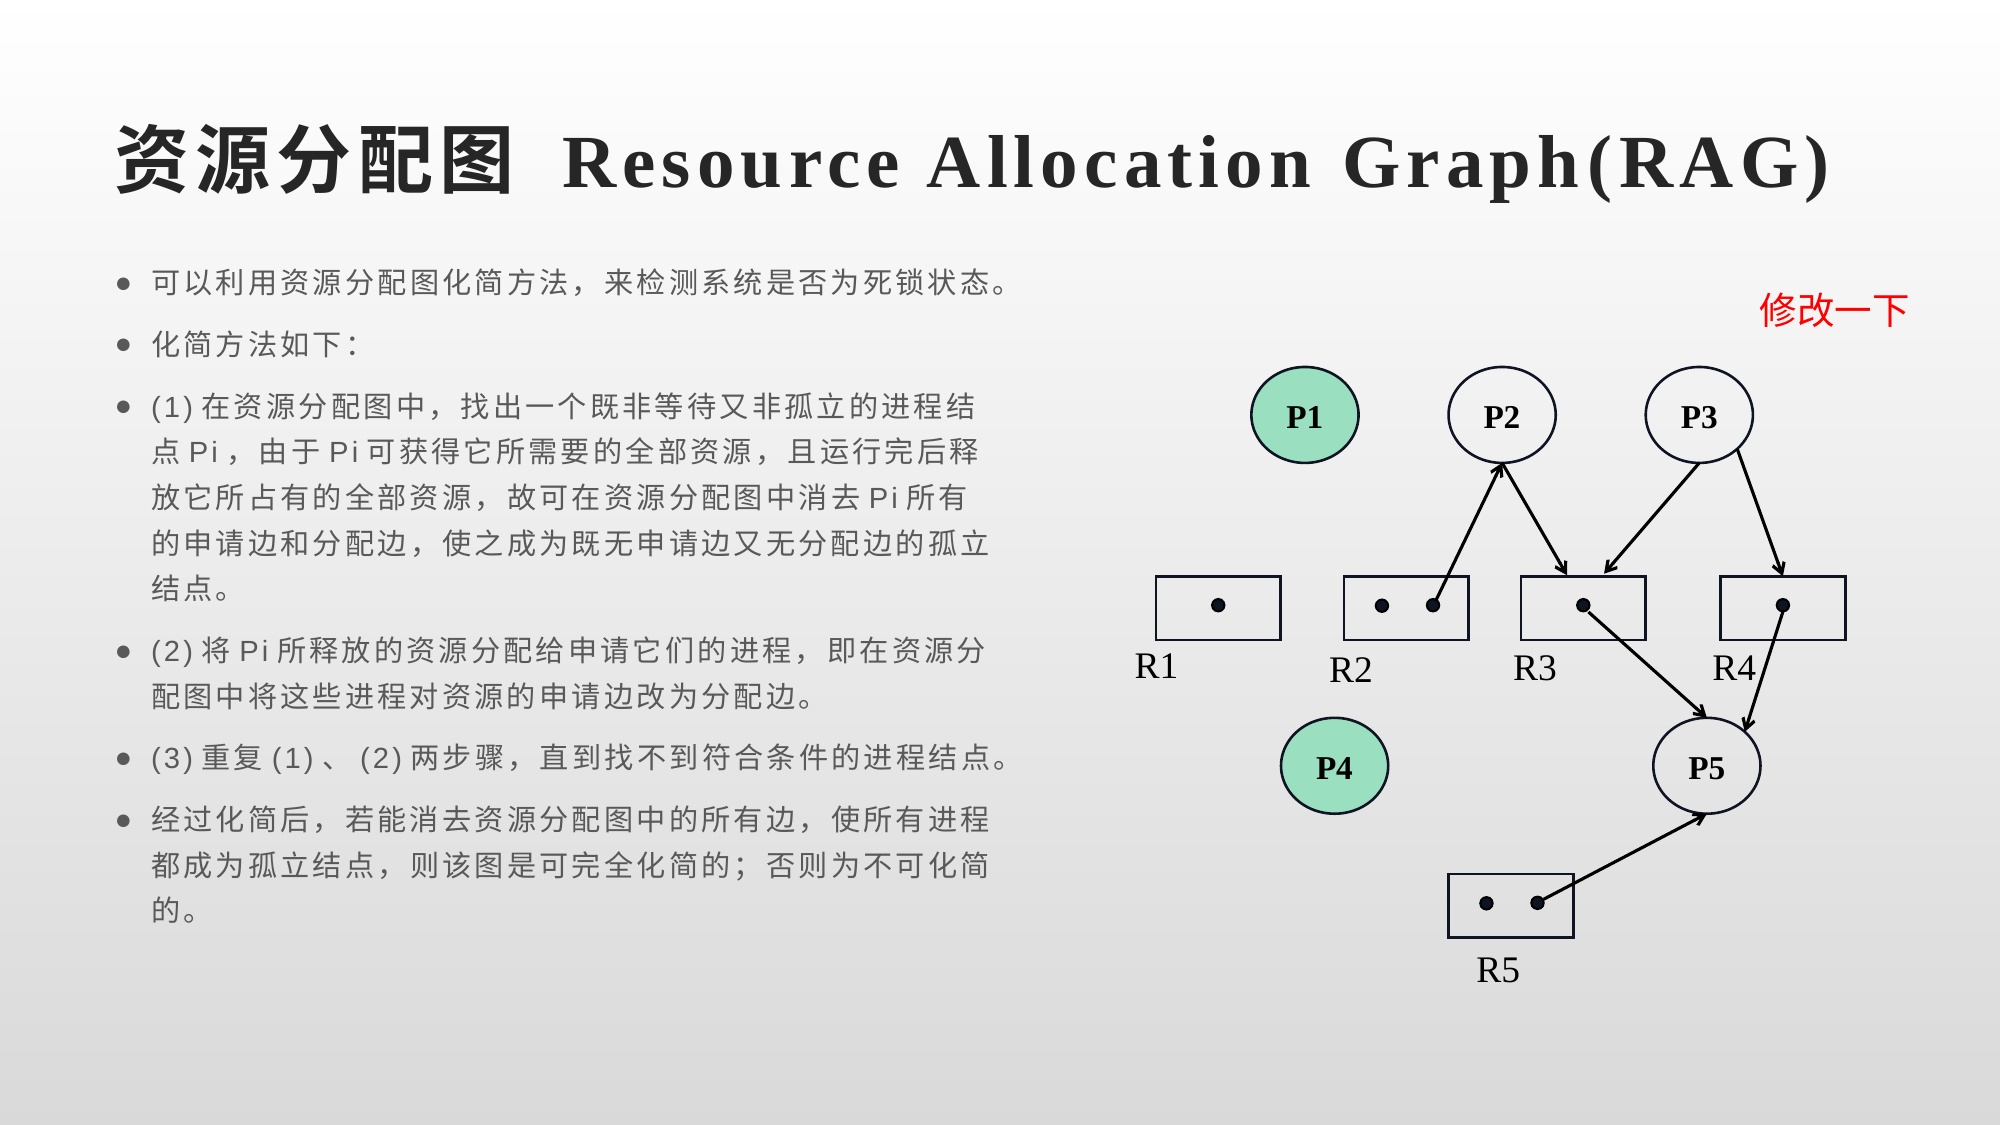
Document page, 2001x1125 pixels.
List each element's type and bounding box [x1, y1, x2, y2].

list [99, 246, 1016, 1026]
text_box [1250, 365, 1360, 464]
text_box [1744, 279, 1951, 339]
text_box [1279, 716, 1390, 815]
text_box [1119, 576, 1281, 694]
title [99, 99, 1900, 216]
text_box [1314, 365, 1846, 998]
